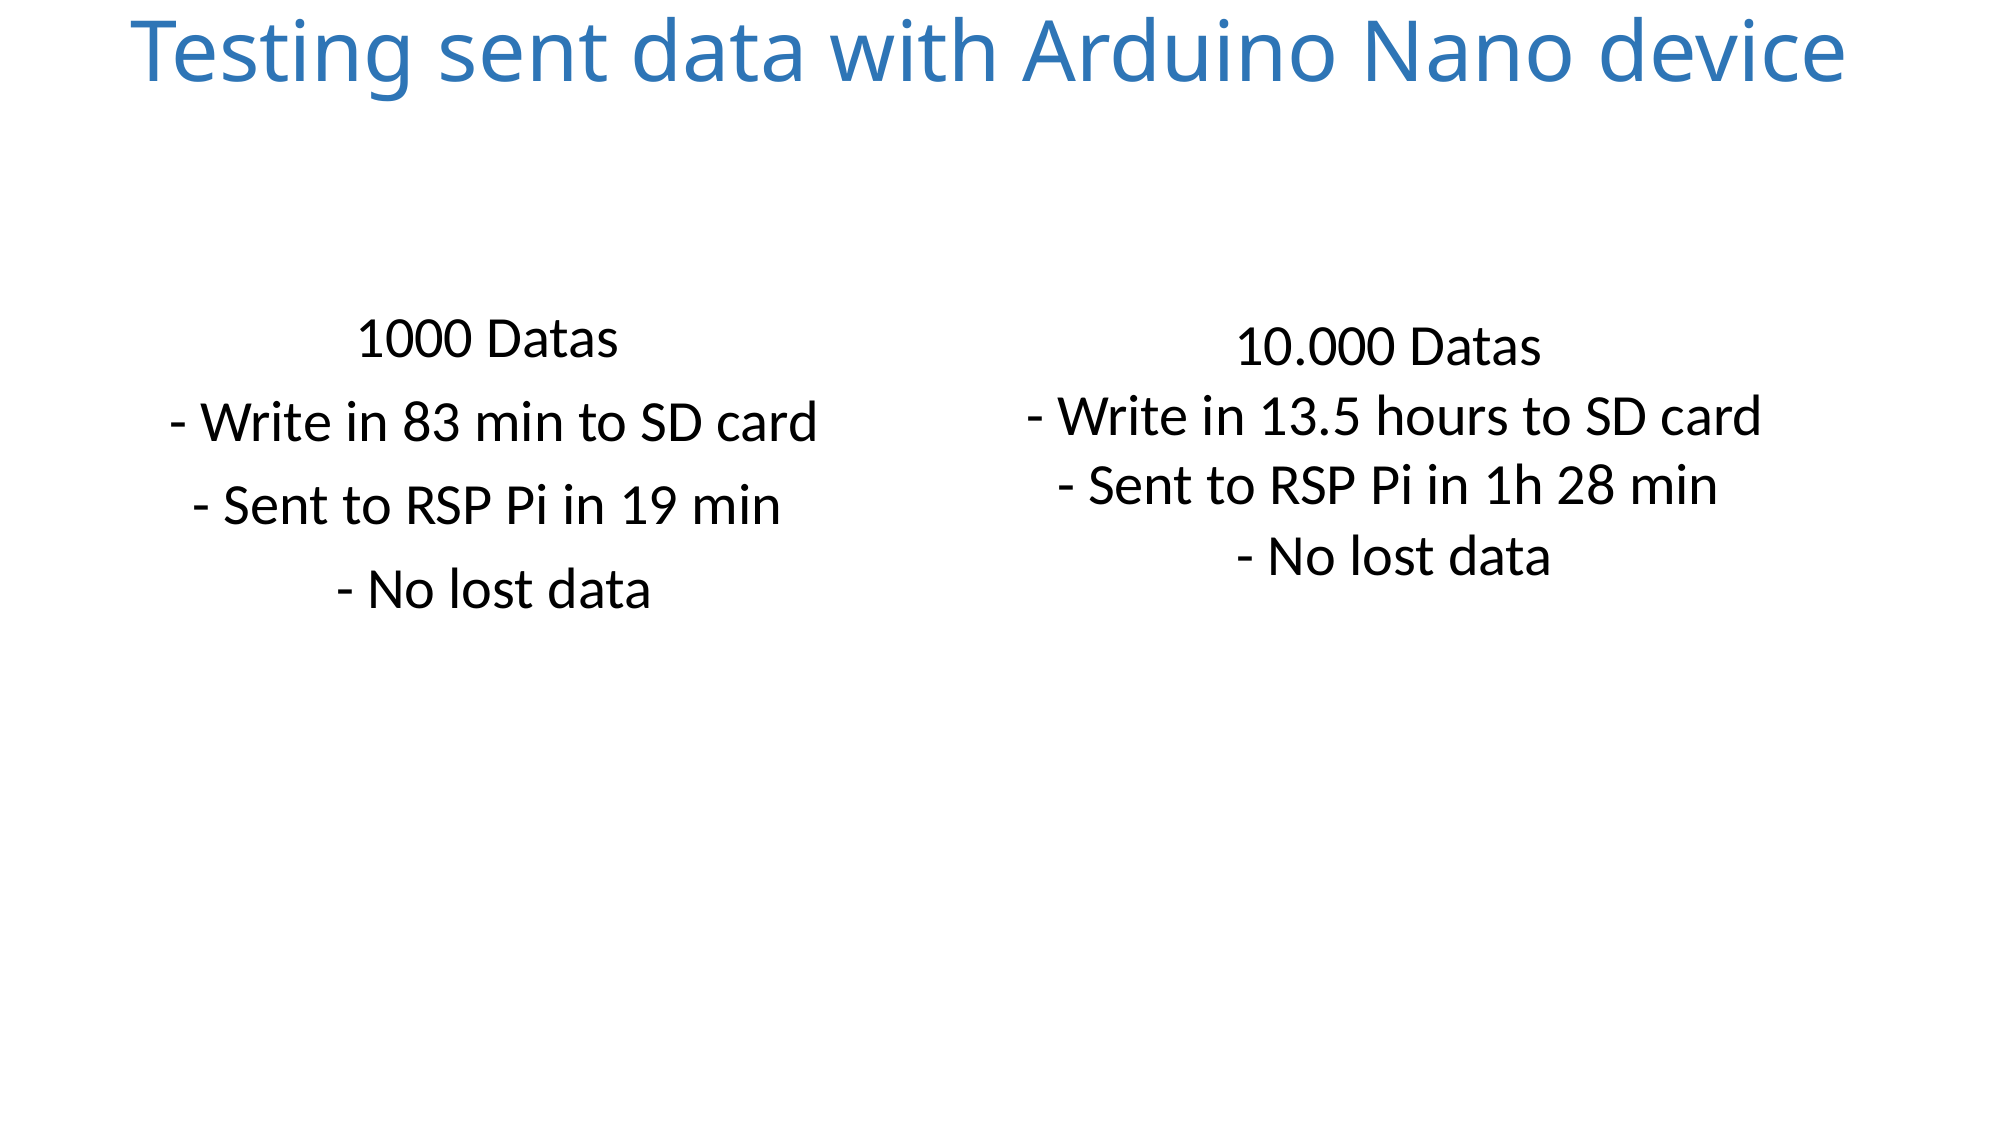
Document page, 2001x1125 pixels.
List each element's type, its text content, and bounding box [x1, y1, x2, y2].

title Testing sent data with Arduino Nano device [108, 0, 1872, 109]
list 1000 Datas - Write in 83 min to SD card - Sent to RSP Pi in 19 min - No lost data [137, 299, 851, 1014]
text_box 10.000 Datas - Write in 13.5 hours to SD card - Sent to RSP Pi in 1h 28 min - No lost data [894, 299, 1895, 595]
